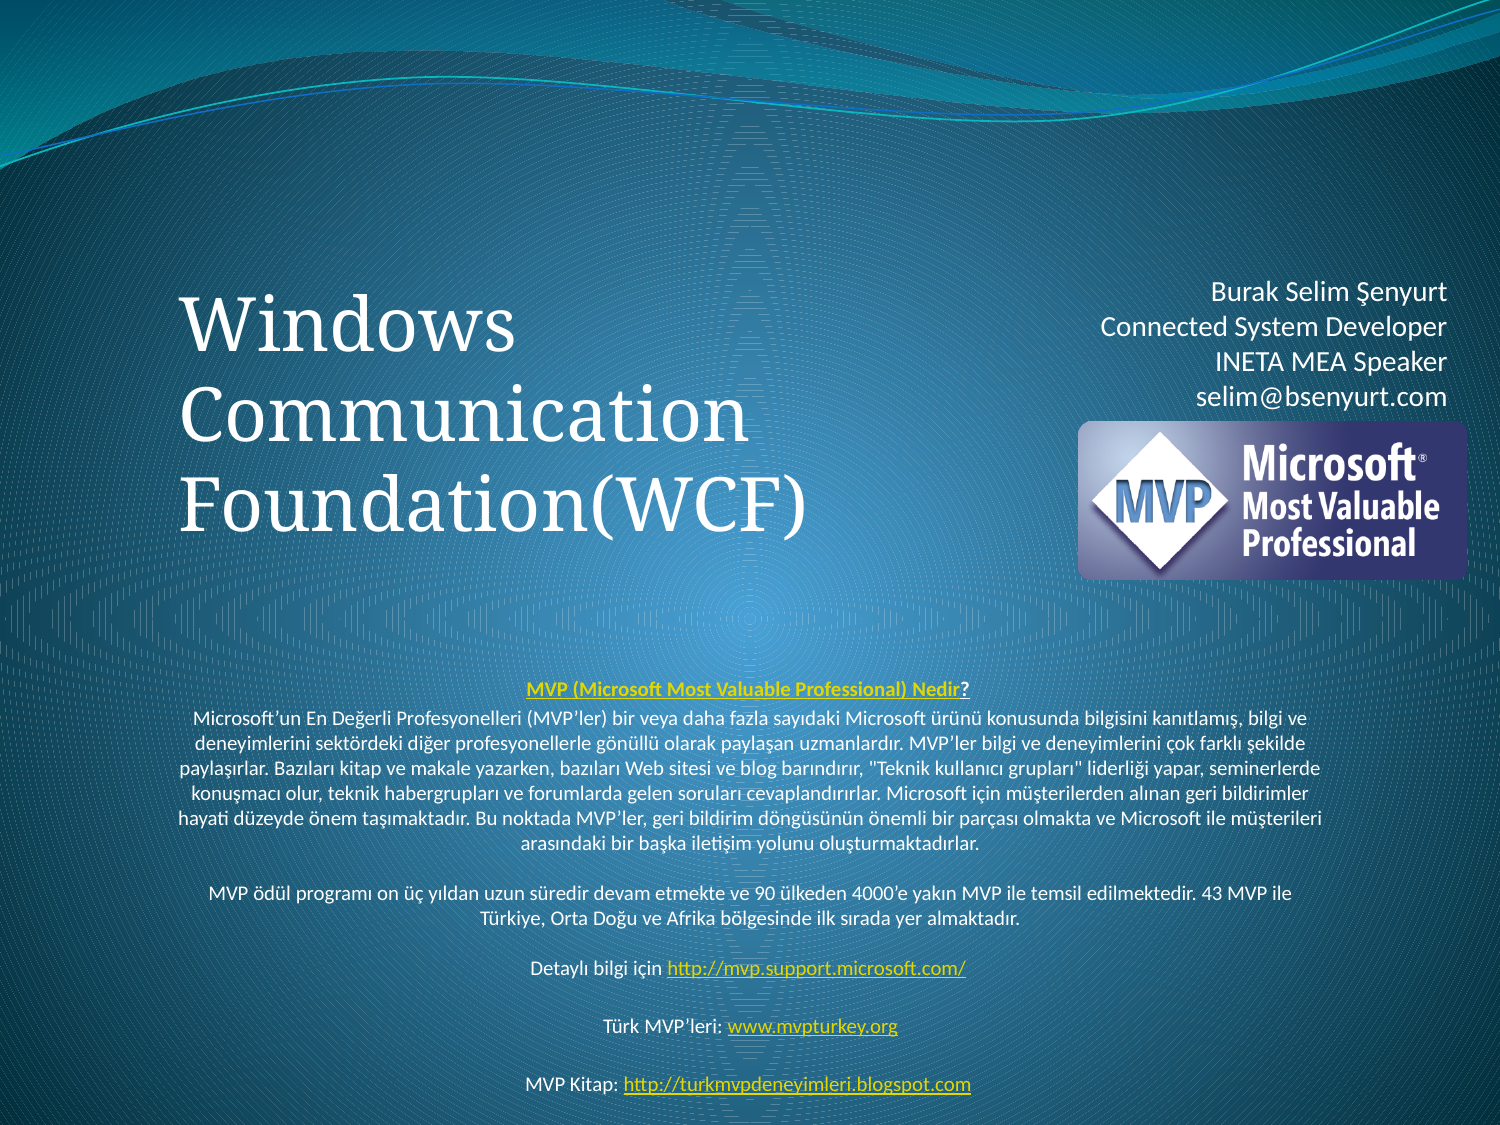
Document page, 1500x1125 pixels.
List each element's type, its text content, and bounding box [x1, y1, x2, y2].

picture [1077, 421, 1467, 580]
subtitle MVP (Microsoft Most Valuable Professional) Nedir? Microsoft’un En Değerli Profesyonelleri (MVP’ler) bir veya daha fazla sayıdaki Microsoft ürünü konusunda bilgisini kanıtlamış, bilgi ve deneyimlerini sektördeki diğer profesyonellerle gönüllü olarak paylaşan uzmanlardır. MVP’ler bilgi ve deneyimlerini çok farklı şekilde paylaşırlar. Bazıları kitap ve makale yazarken, bazıları Web sitesi ve blog barındırır, "Teknik kullanıcı grupları" liderliği yapar, seminerlerde konuşmacı olur, teknik habergrupları ve forumlarda gelen soruları cevaplandırırlar. Microsoft için müşterilerden alınan geri bildirimler hayati düzeyde önem taşımaktadır. Bu noktada MVP’ler, geri bildirim döngüsünün önemli bir parçası olmakta ve Microsoft ile müşterileri arasındaki bir başka iletişim yolunu oluşturmaktadırlar. MVP ödül programı on üç yıldan uzun süredir devam etmekte ve 90 ülkeden 4000’e yakın MVP ile temsil edilmektedir. 43 MVP ile Türkiye, Orta Doğu ve Afrika bölgesinde ilk sırada yer almaktadır. Detaylı bilgi için http://mvp.support.microsoft.com/ Türk MVP’leri: www.mvpturkey.org MVP Kitap: http://turkmvpdeneyimleri.blogspot.com [175, 667, 1336, 1125]
text_box Burak Selim Şenyurt Connected System Developer INETA MEA Speaker selim@bsenyurt.com [1085, 265, 1463, 420]
text_box Windows Communication Foundation(WCF) [164, 269, 926, 555]
